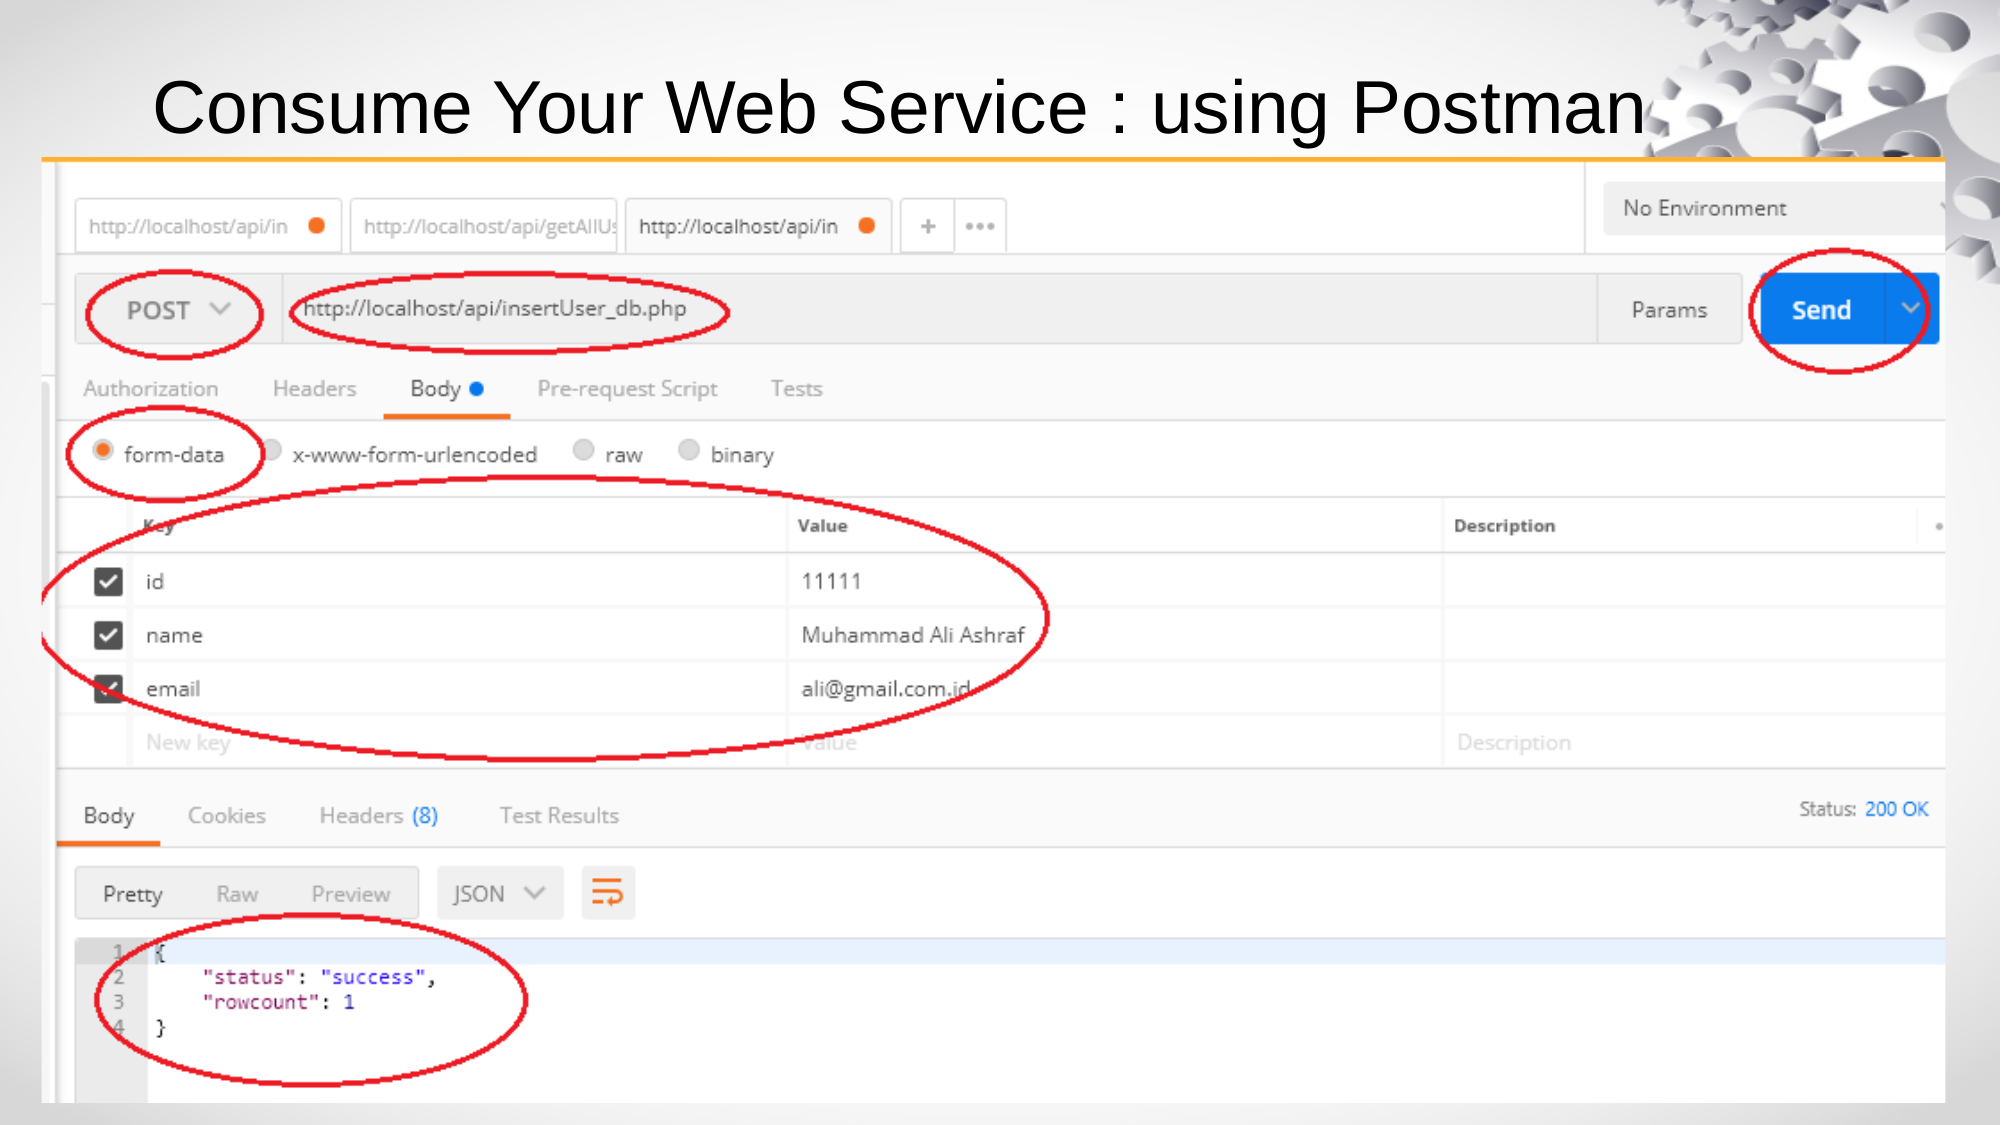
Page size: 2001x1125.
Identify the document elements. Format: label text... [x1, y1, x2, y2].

title Consume Your Web Service : using Postman [137, 0, 1863, 156]
picture [0, 0, 2000, 1125]
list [41, 156, 1946, 1103]
